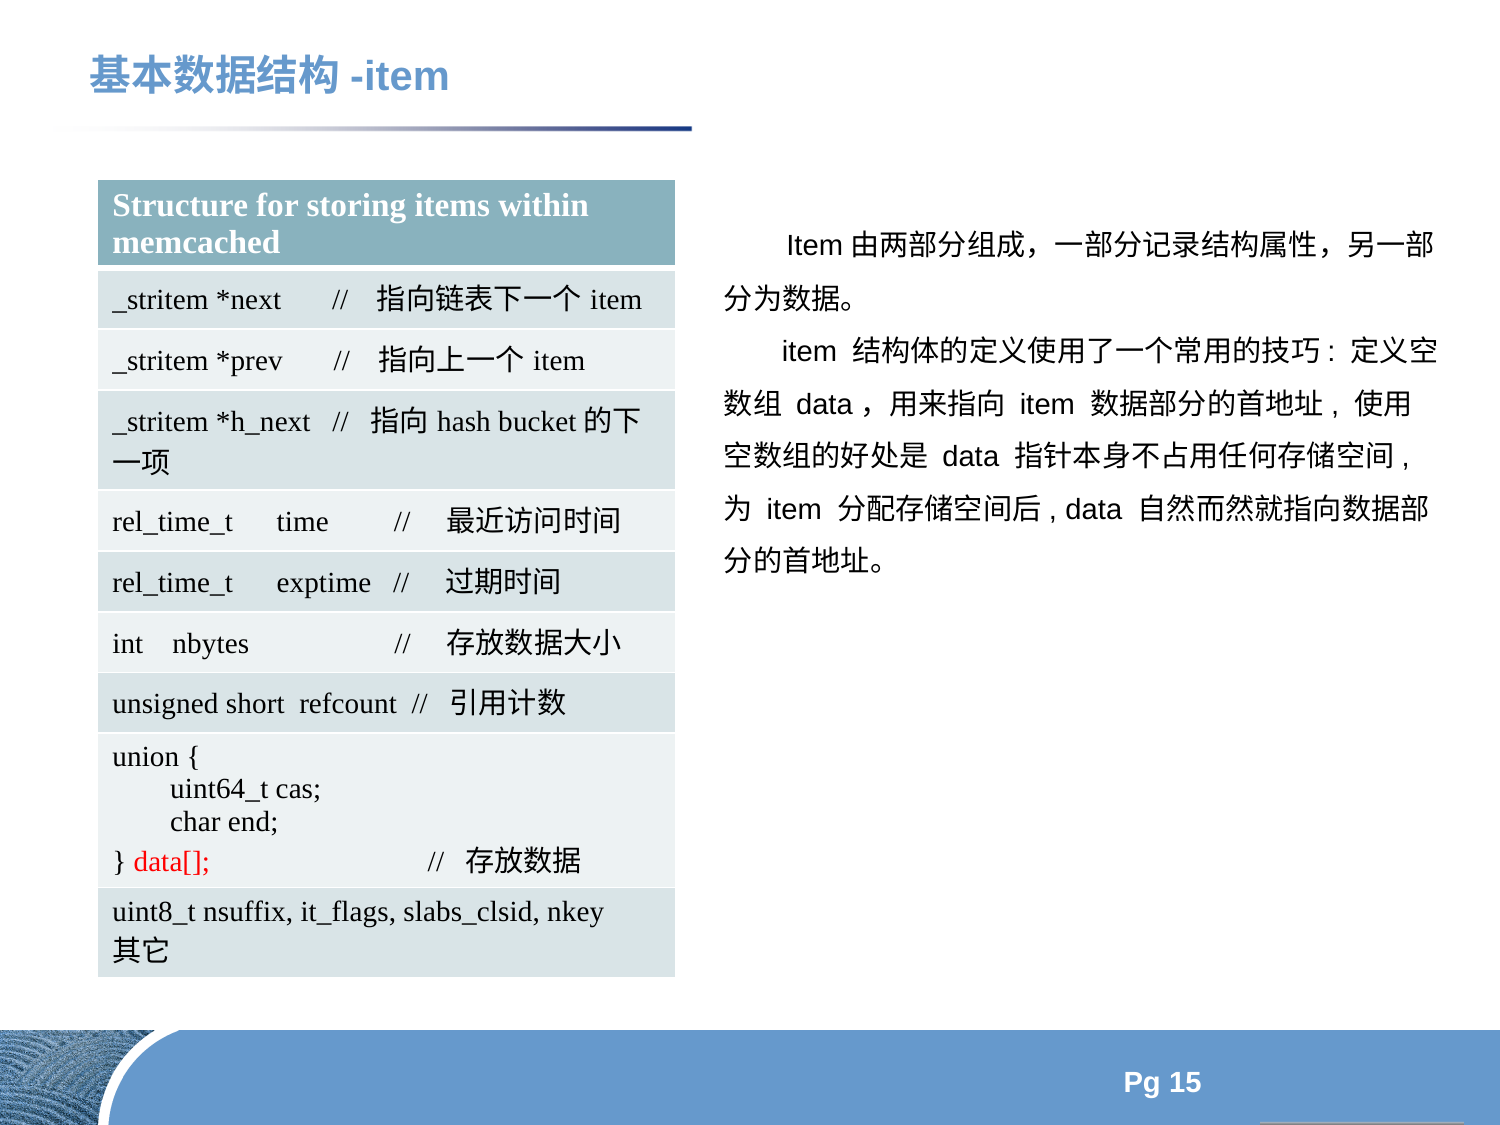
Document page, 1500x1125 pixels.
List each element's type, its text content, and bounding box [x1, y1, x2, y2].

table_cell rel_time_t time // 最近访问时间 [98, 491, 675, 550]
table_cell _stritem *prev // 指向上一个item [98, 330, 675, 389]
table_cell union { uint64_t cas; char end; } data[]; // 存放数据 [98, 734, 675, 887]
table_cell rel_time_t exptime // 过期时间 [98, 552, 675, 611]
picture [0, 1030, 1500, 1125]
table_cell _stritem *h_next // 指向hash bucket的下一项 [98, 391, 675, 489]
table_cell uint8_t nsuffix, it_flags, slabs_clsid, nkey 其它 [98, 888, 675, 977]
table_cell unsigned short refcount // 引用计数 [98, 673, 675, 732]
table_cell int nbytes // 存放数据大小 [98, 613, 675, 672]
table_header Structure for storing items within memcached [98, 180, 675, 265]
table_cell _stritem *next // 指向链表下一个item [98, 271, 675, 328]
text_box 基本数据结构-item [74, 45, 1425, 233]
picture [1, 1, 800, 169]
text_box Item由两部分组成，一部分记录结构属性，另一部分为数据。 item 结构体的定义使用了一个常用的技巧: 定义空数组 data，用来指向 item 数据部分的首地址, 使用空数组的好处是 data 指针本身不占用任何存储空间, 为 item 分配存储空间后, data 自然而然就指向数据部分的首地址。 [709, 187, 1454, 585]
